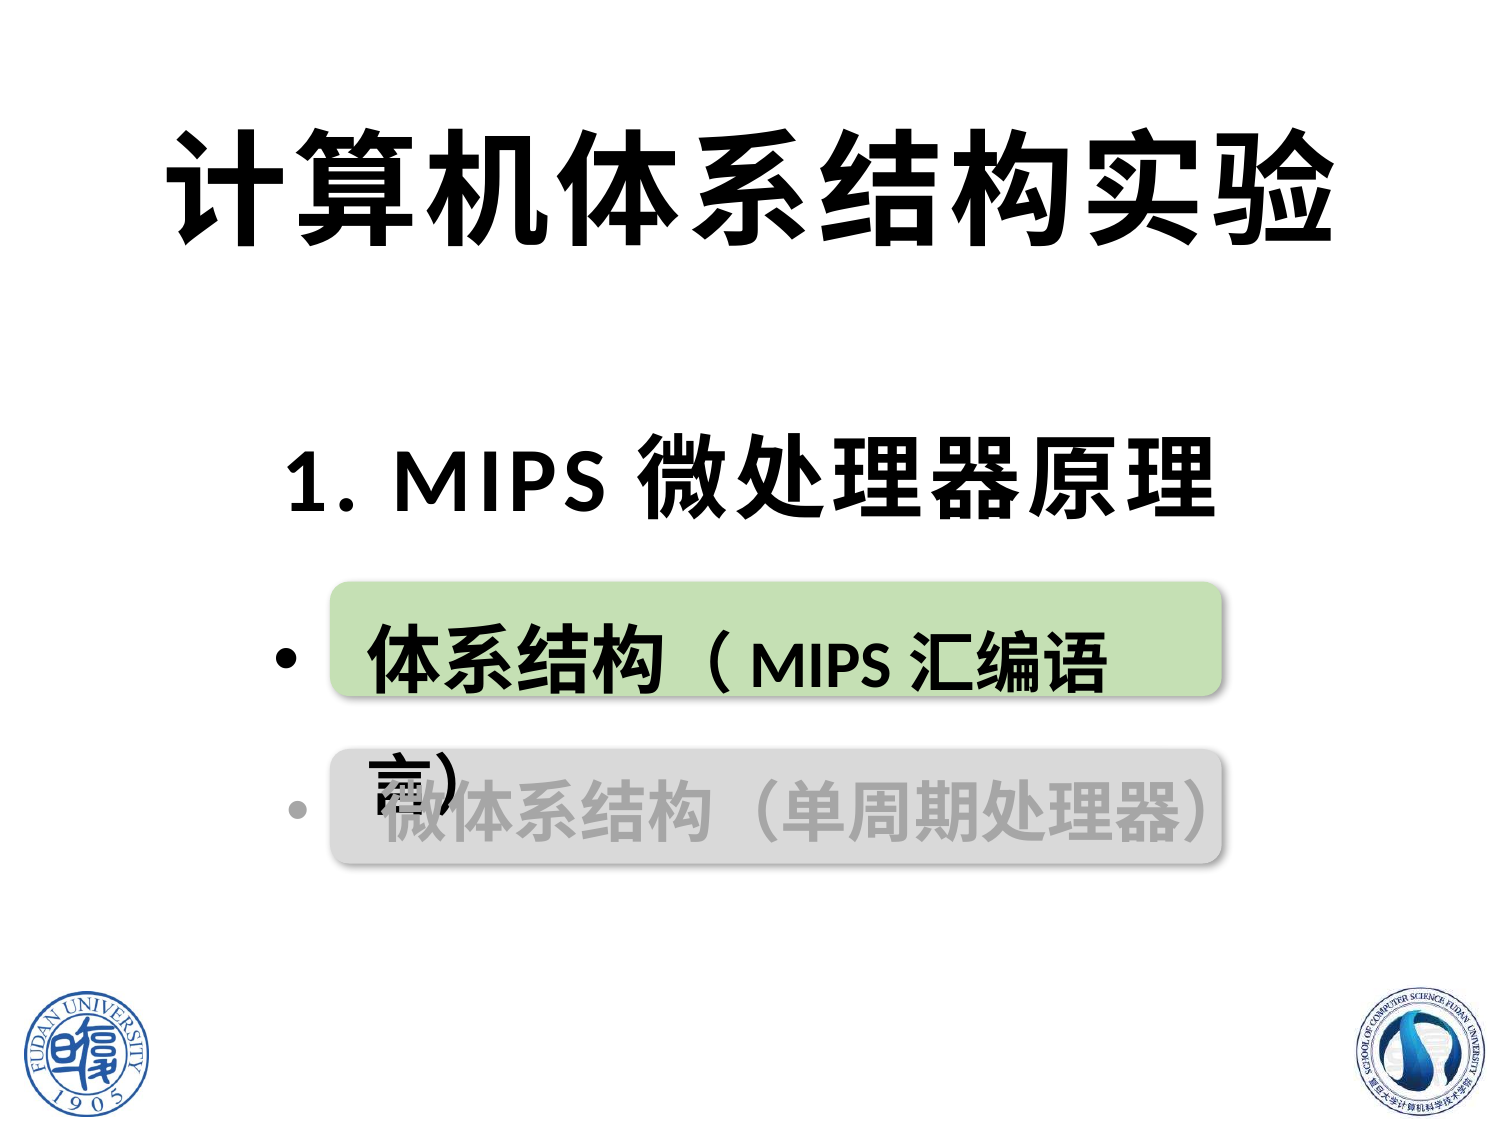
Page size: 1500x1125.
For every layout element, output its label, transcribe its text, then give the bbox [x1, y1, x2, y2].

subtitle 1. MIPS微处理器原理 [211, 361, 1289, 533]
picture [1353, 985, 1488, 1119]
text_box 体系结构（MIPS汇编语言） [258, 560, 1222, 830]
text_box 微体系结构（单周期处理器） [271, 761, 1264, 857]
text_box [333, 857, 1219, 865]
title 计算机体系结构实验 [112, 94, 1388, 296]
picture [24, 991, 149, 1117]
